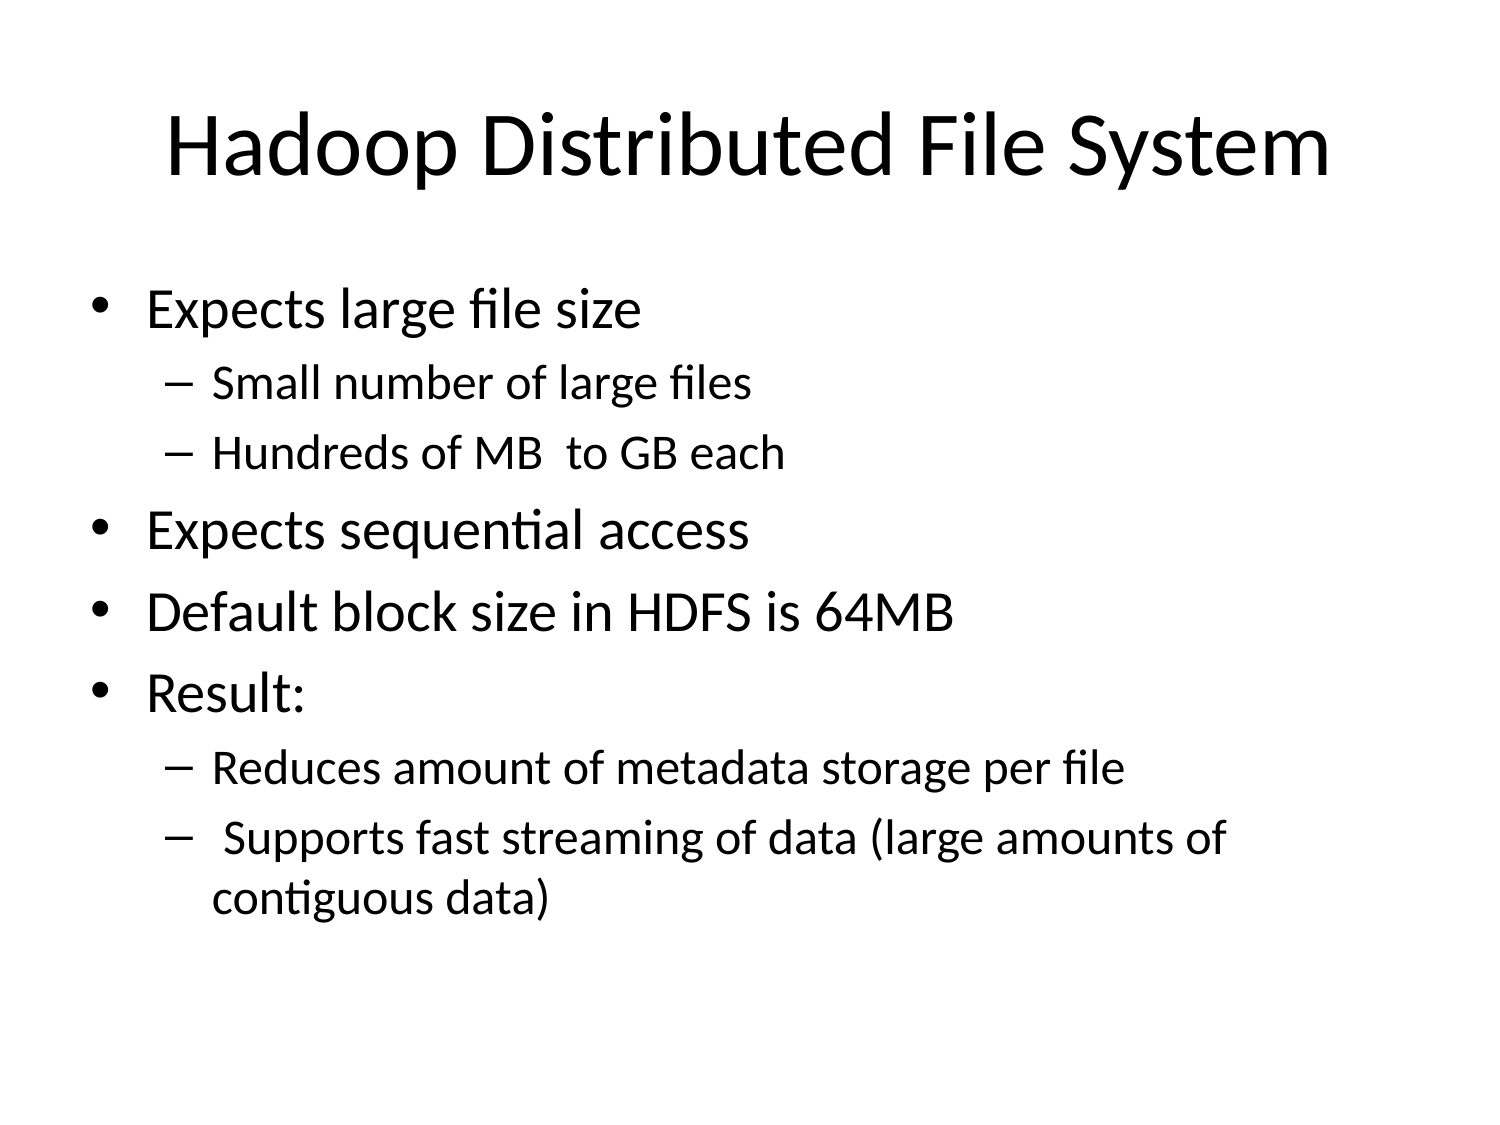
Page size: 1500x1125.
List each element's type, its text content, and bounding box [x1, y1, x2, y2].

title Hadoop Distributed File System [75, 45, 1425, 233]
list Expects large file size Small number of large files Hundreds of MB to GB each Expects sequential access Default block size in HDFS is 64MB Result: Reduces amount of metadata storage per file Supports fast streaming of data (large amounts of contiguous data) [75, 262, 1425, 1005]
